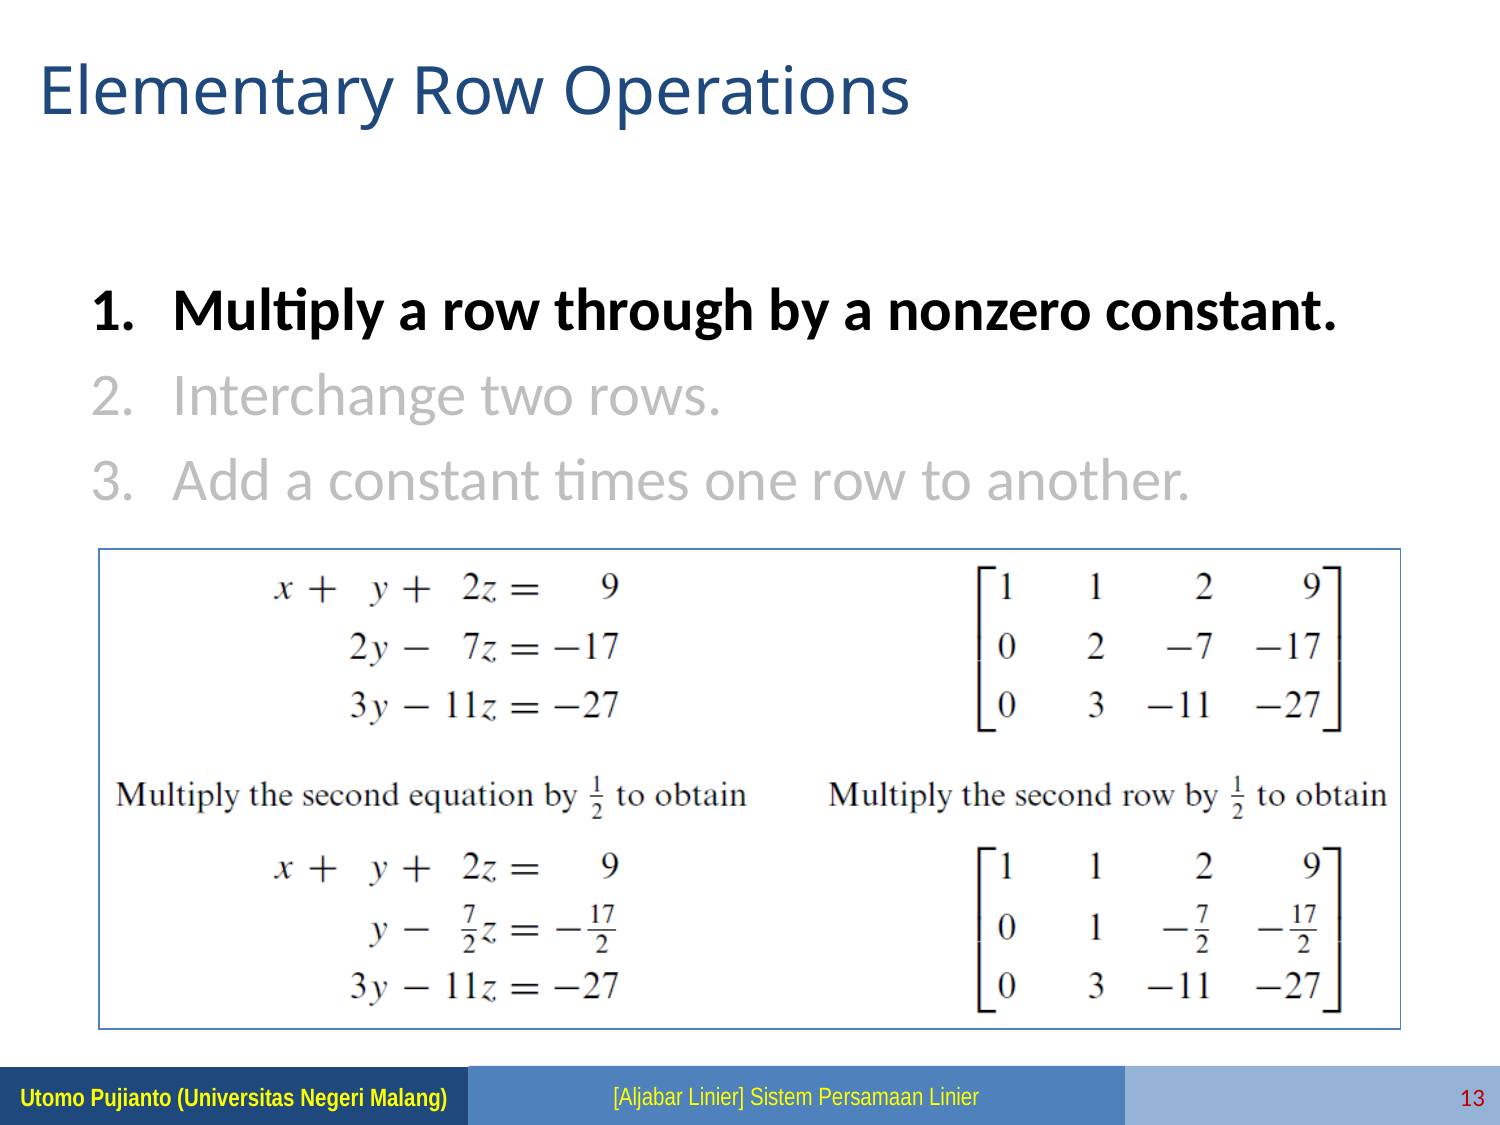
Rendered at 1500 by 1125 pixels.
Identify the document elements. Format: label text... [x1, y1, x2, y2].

picture [99, 549, 1401, 1029]
slide_number 13 [1149, 1066, 1500, 1125]
title Elementary Row Operations [23, 23, 1477, 153]
list Multiply a row through by a nonzero constant. Interchange two rows. Add a constant times one row to another. [75, 262, 1425, 525]
footer [Aljabar Linier] Sistem Persamaan Linier [468, 1065, 1125, 1125]
